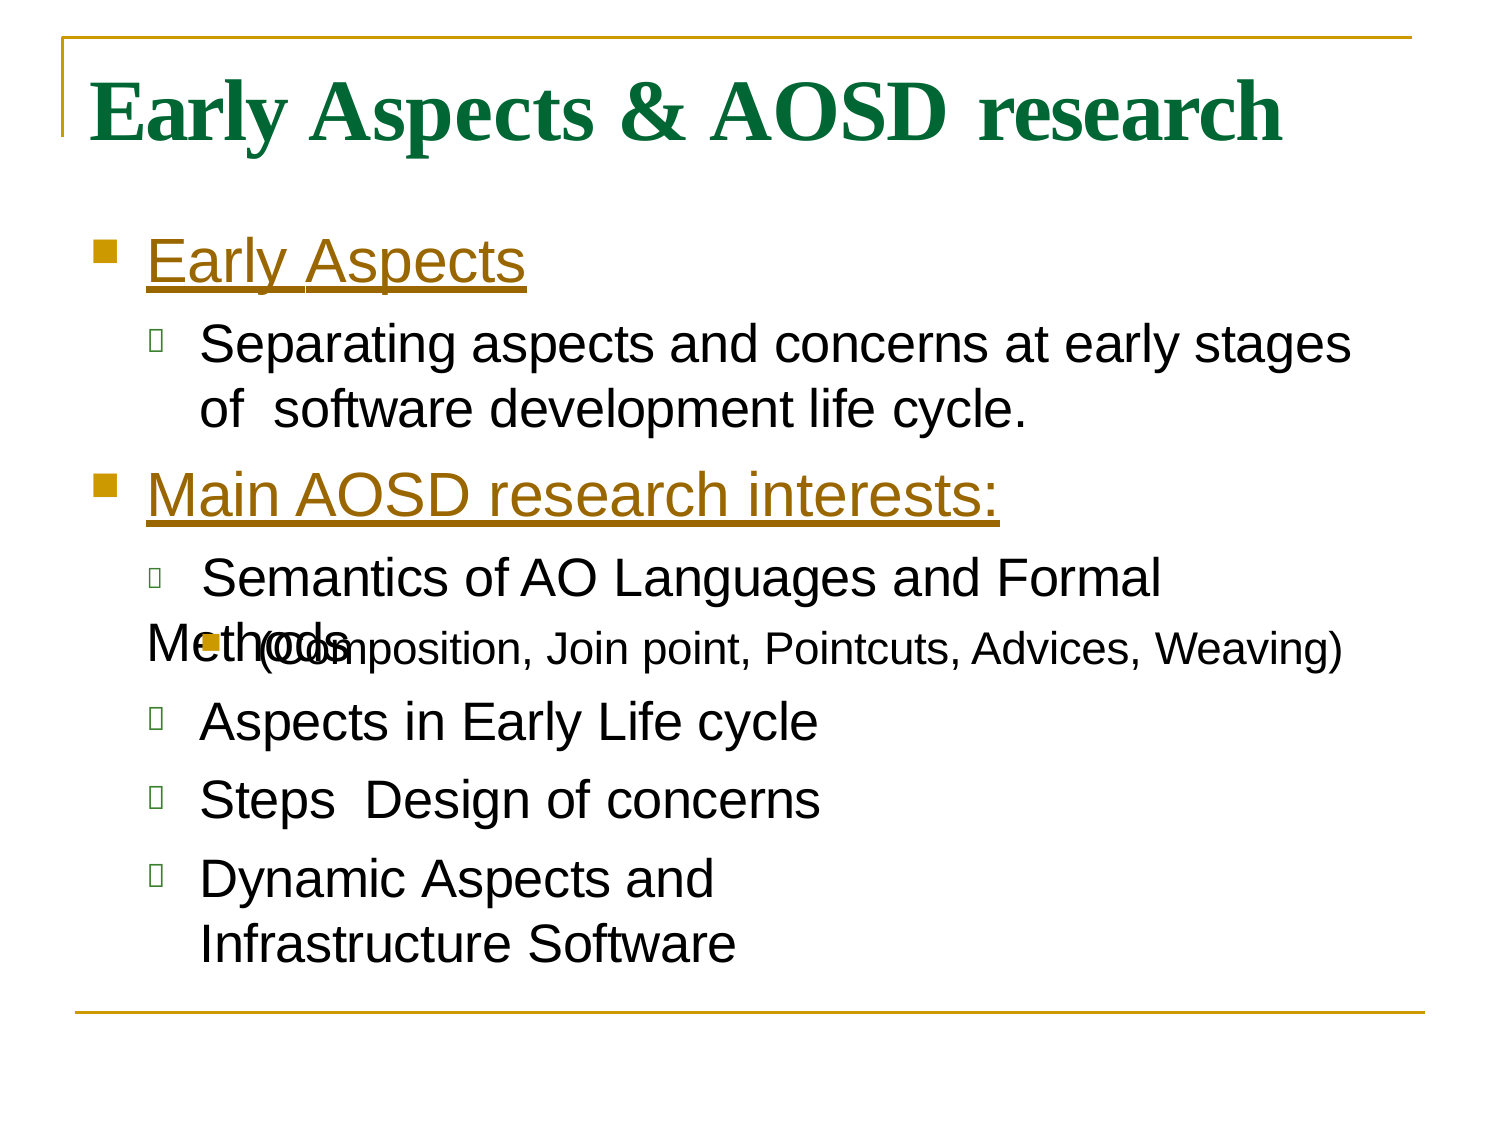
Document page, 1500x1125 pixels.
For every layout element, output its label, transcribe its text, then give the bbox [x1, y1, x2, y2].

text_box  [144, 774, 178, 816]
text_box (Composition, Join point, Pointcuts, Advices, Weaving) Aspects in Early Life cycle Steps Design of concerns Dynamic Aspects and Infrastructure Software [197, 605, 1350, 973]
text_box  [144, 696, 178, 738]
text_box  [144, 853, 178, 895]
text_box Early Aspects [87, 217, 531, 295]
title Early Aspects & AOSD research [87, 51, 1285, 242]
text_box  Semantics of AO Languages and Formal Methods [144, 540, 1380, 673]
text_box Separating aspects and concerns at early stages of software development life cycle. Main AOSD research interests: [87, 306, 1409, 529]
